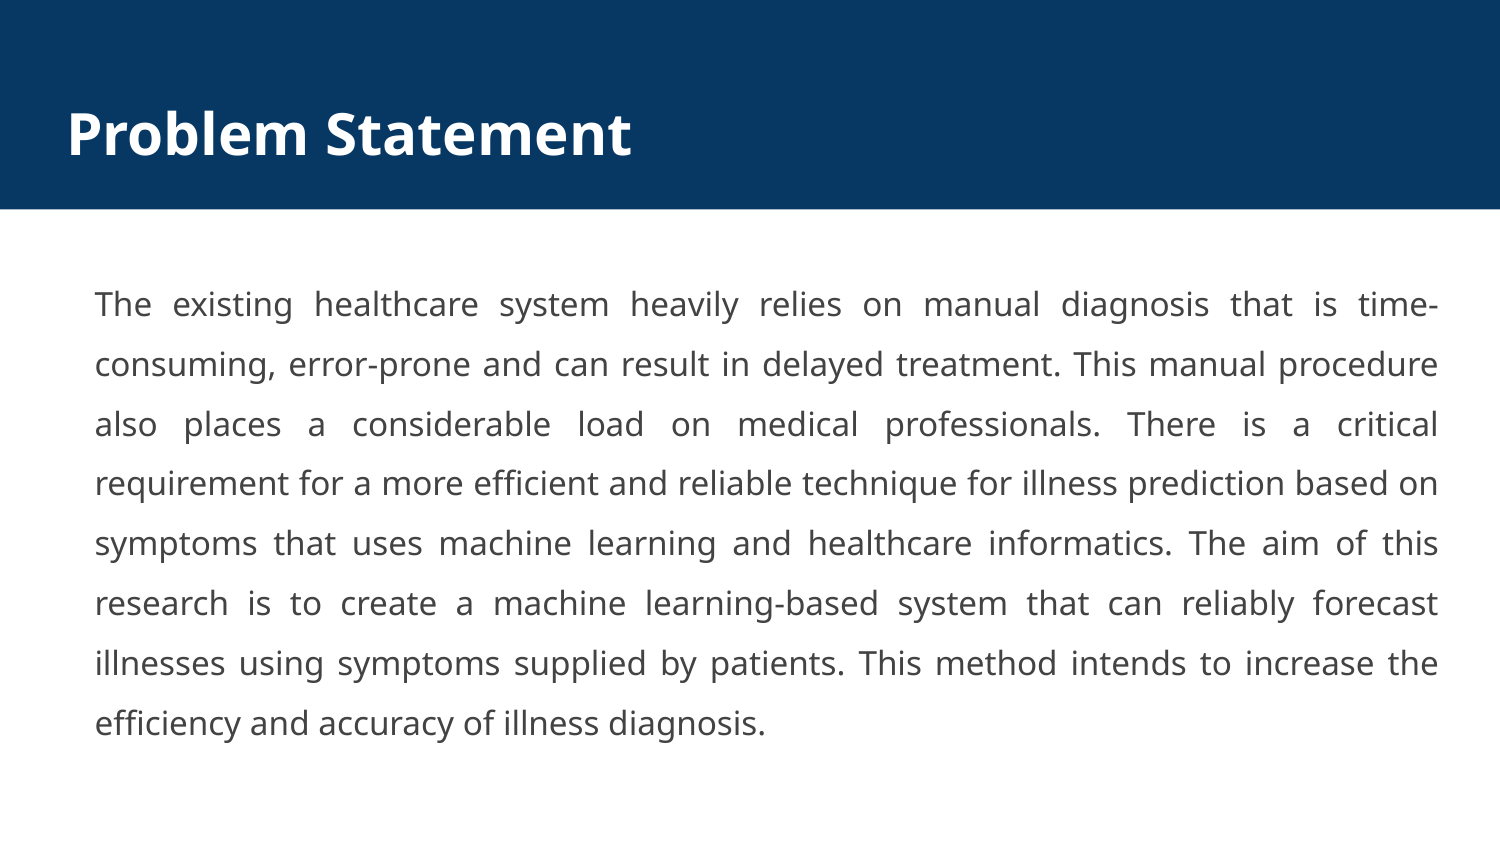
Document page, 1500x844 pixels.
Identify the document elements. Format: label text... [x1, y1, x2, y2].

title Problem Statement [51, 82, 1449, 185]
text_box The existing healthcare system heavily relies on manual diagnosis that is time-consuming, error-prone and can result in delayed treatment. This manual procedure also places a considerable load on medical professionals. There is a critical requirement for a more efficient and reliable technique for illness prediction based on symptoms that uses machine learning and healthcare informatics. The aim of this research is to create a machine learning-based system that can reliably forecast illnesses using symptoms supplied by patients. This method intends to increase the efficiency and accuracy of illness diagnosis. [79, 247, 1457, 799]
